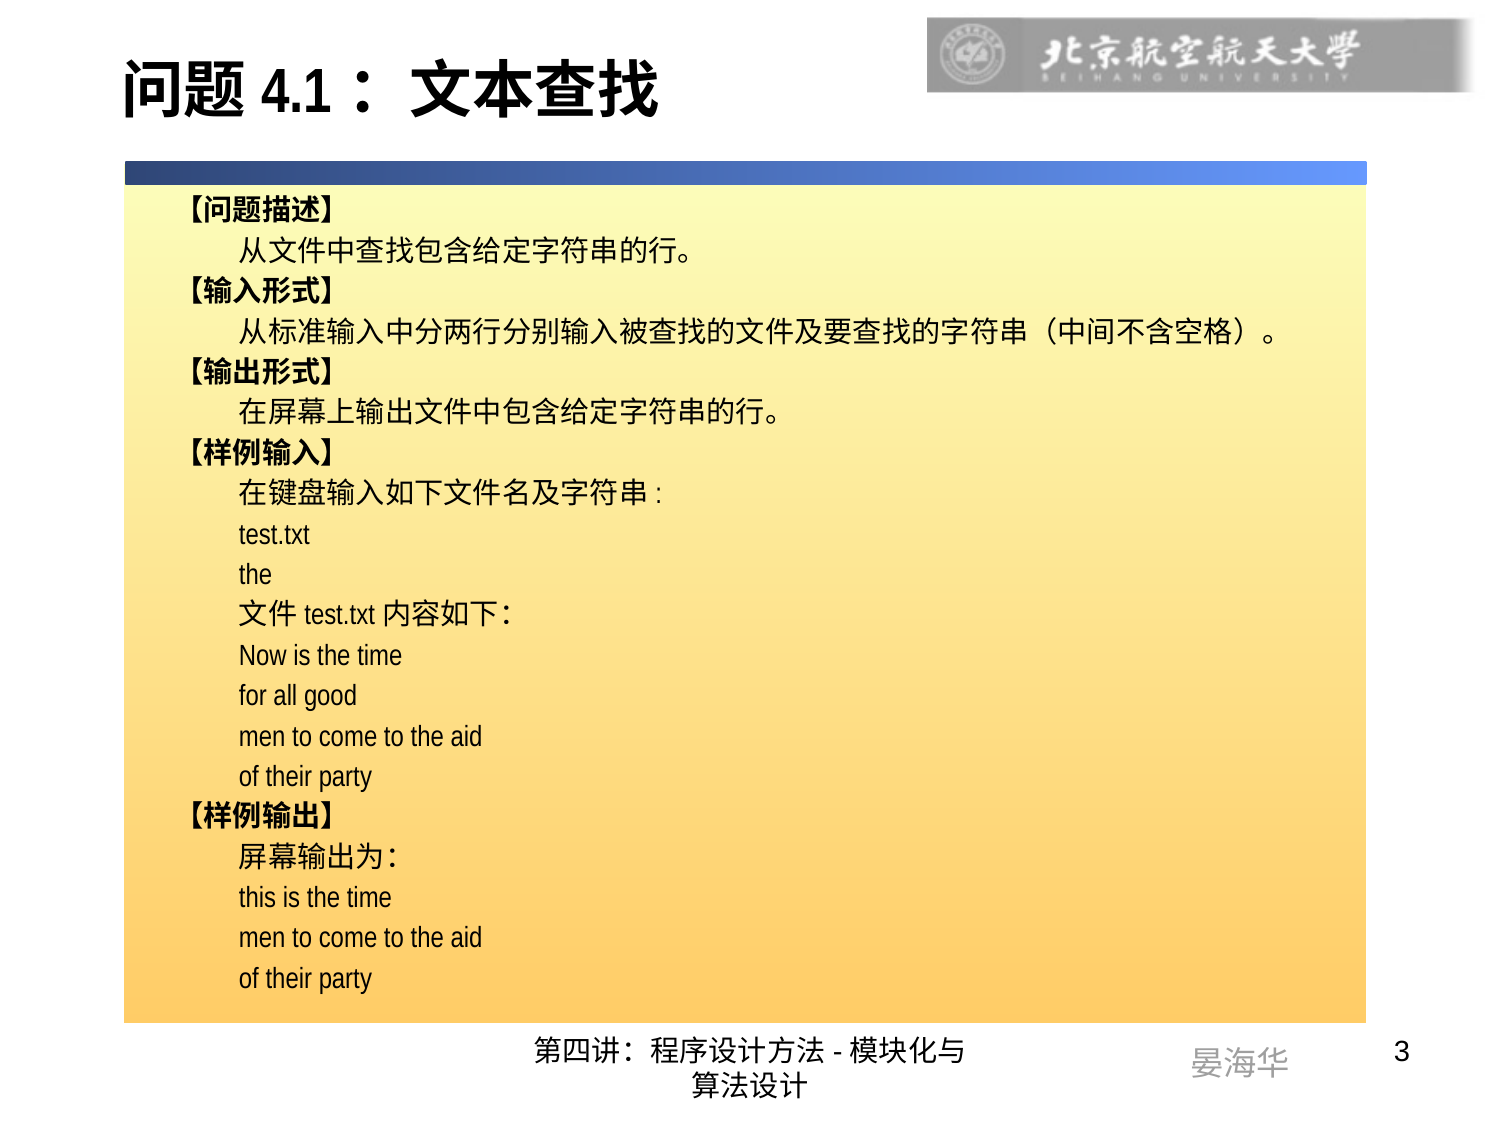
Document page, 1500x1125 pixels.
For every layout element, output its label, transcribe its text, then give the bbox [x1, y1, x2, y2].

slide_number 3 [1074, 1024, 1426, 1103]
list 【问题描述】 从文件中查找包含给定字符串的行。 【输入形式】 从标准输入中分两行分别输入被查找的文件及要查找的字符串（中间不含空格）。 【输出形式】 在屏幕上输出文件中包含给定字符串的行。 【样例输入】 在键盘输入如下文件名及字符串: test.txt the 文件test.txt内容如下： Now is the time for all good men to come to the aid of their party 【样例输出】 屏幕输出为： this is the time men to come to the aid of their party [159, 196, 1326, 986]
title 问题4.1：文本查找 [105, 25, 1450, 164]
picture [927, 0, 1500, 102]
footer 第四讲：程序设计方法-模块化与算法设计 [512, 1024, 988, 1103]
